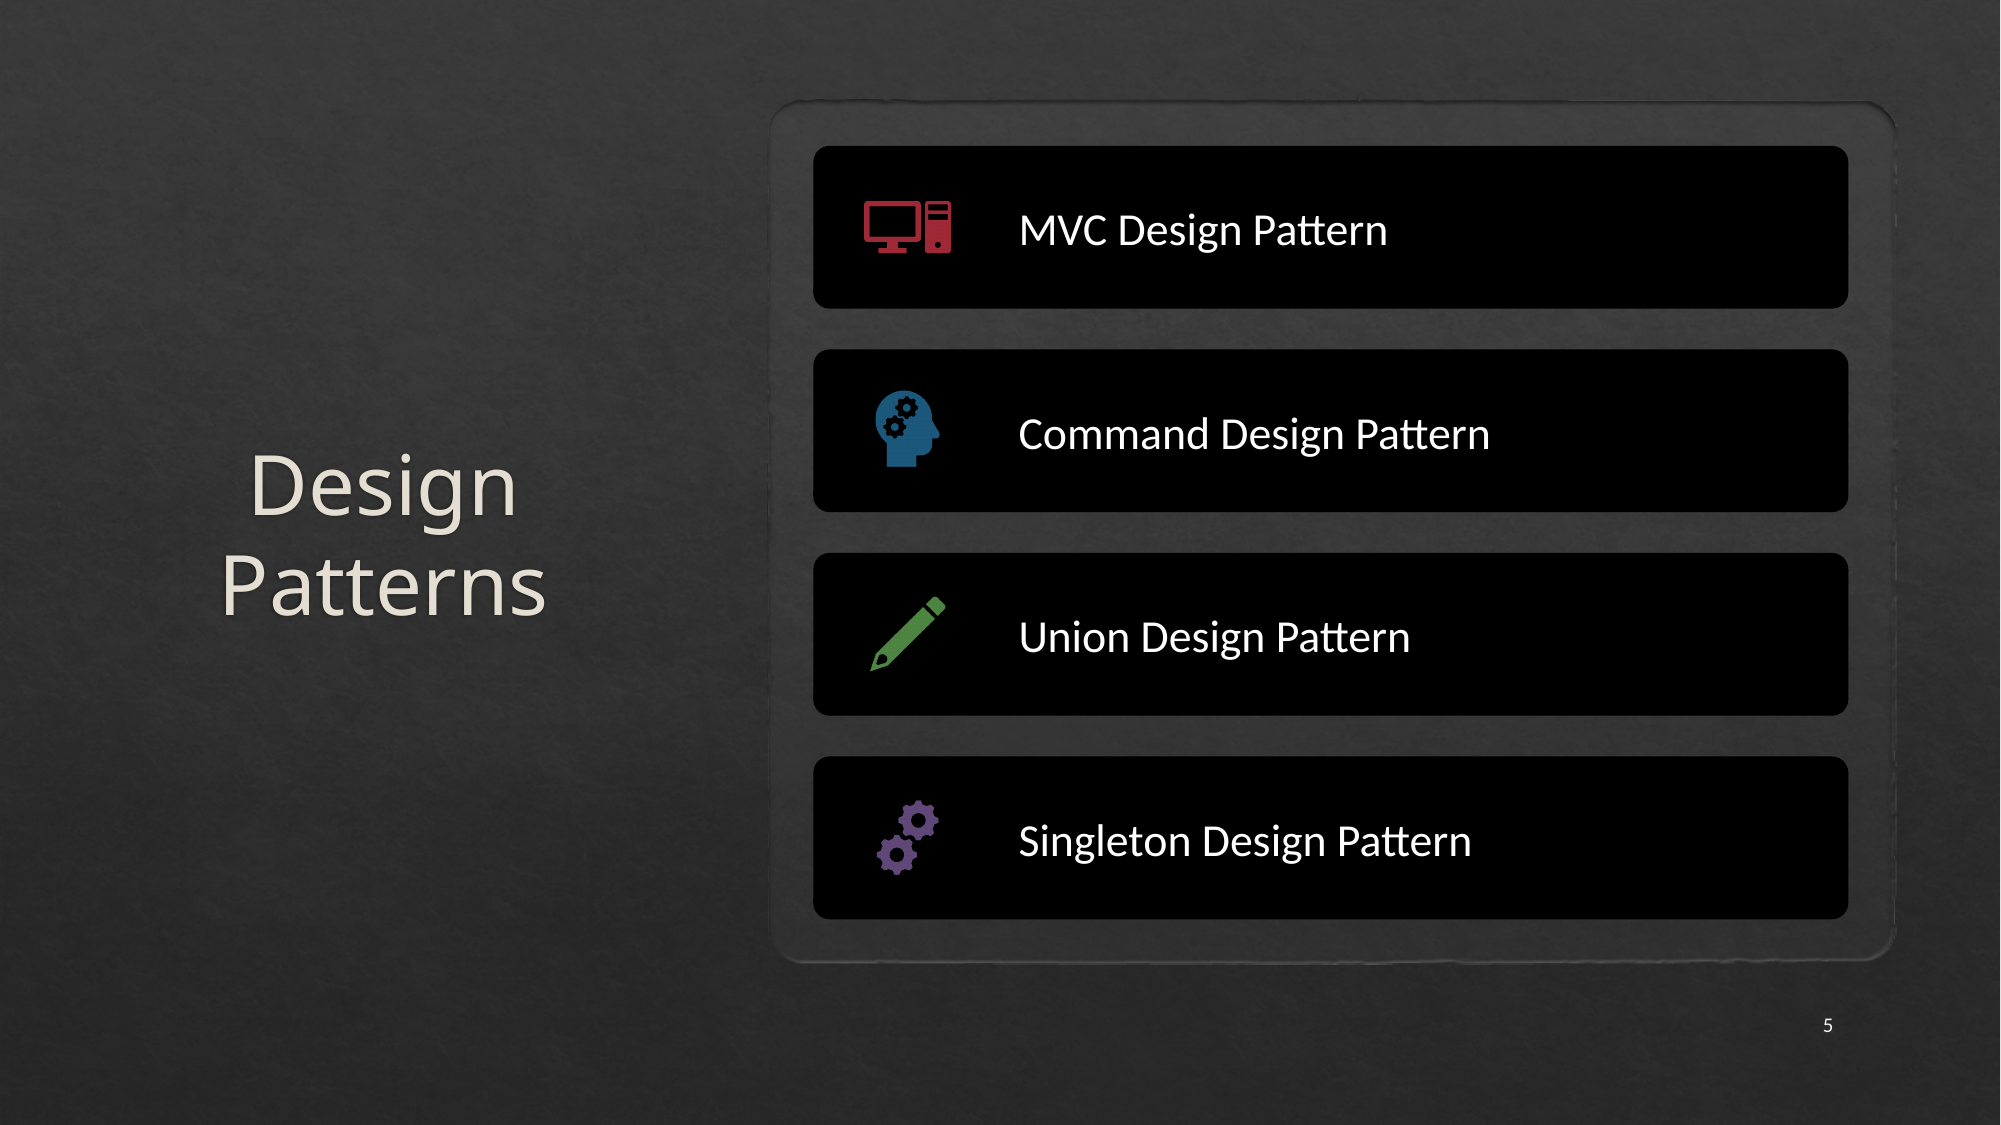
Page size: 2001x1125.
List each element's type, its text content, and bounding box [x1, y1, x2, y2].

picture [767, 99, 1899, 966]
slide_number 5 [1724, 993, 1849, 1054]
title Design Patterns [103, 99, 664, 966]
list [813, 145, 1849, 920]
